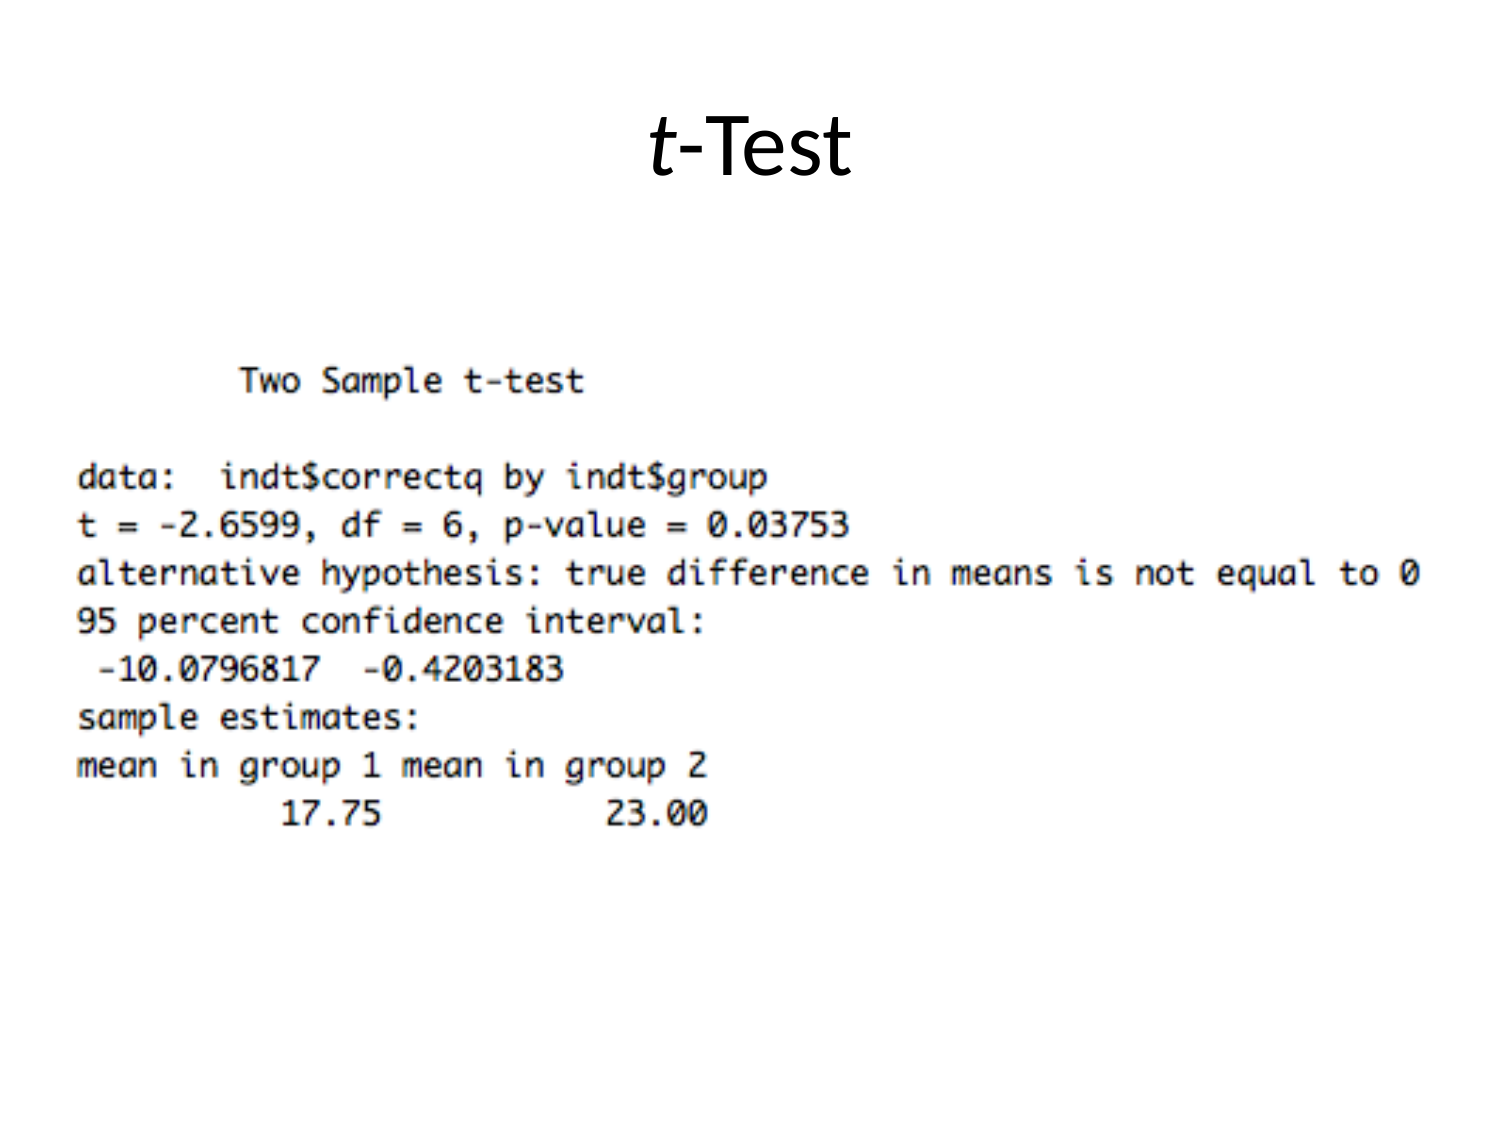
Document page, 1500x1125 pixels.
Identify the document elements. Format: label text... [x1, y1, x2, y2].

picture [74, 319, 1488, 863]
title t-Test [75, 45, 1425, 233]
